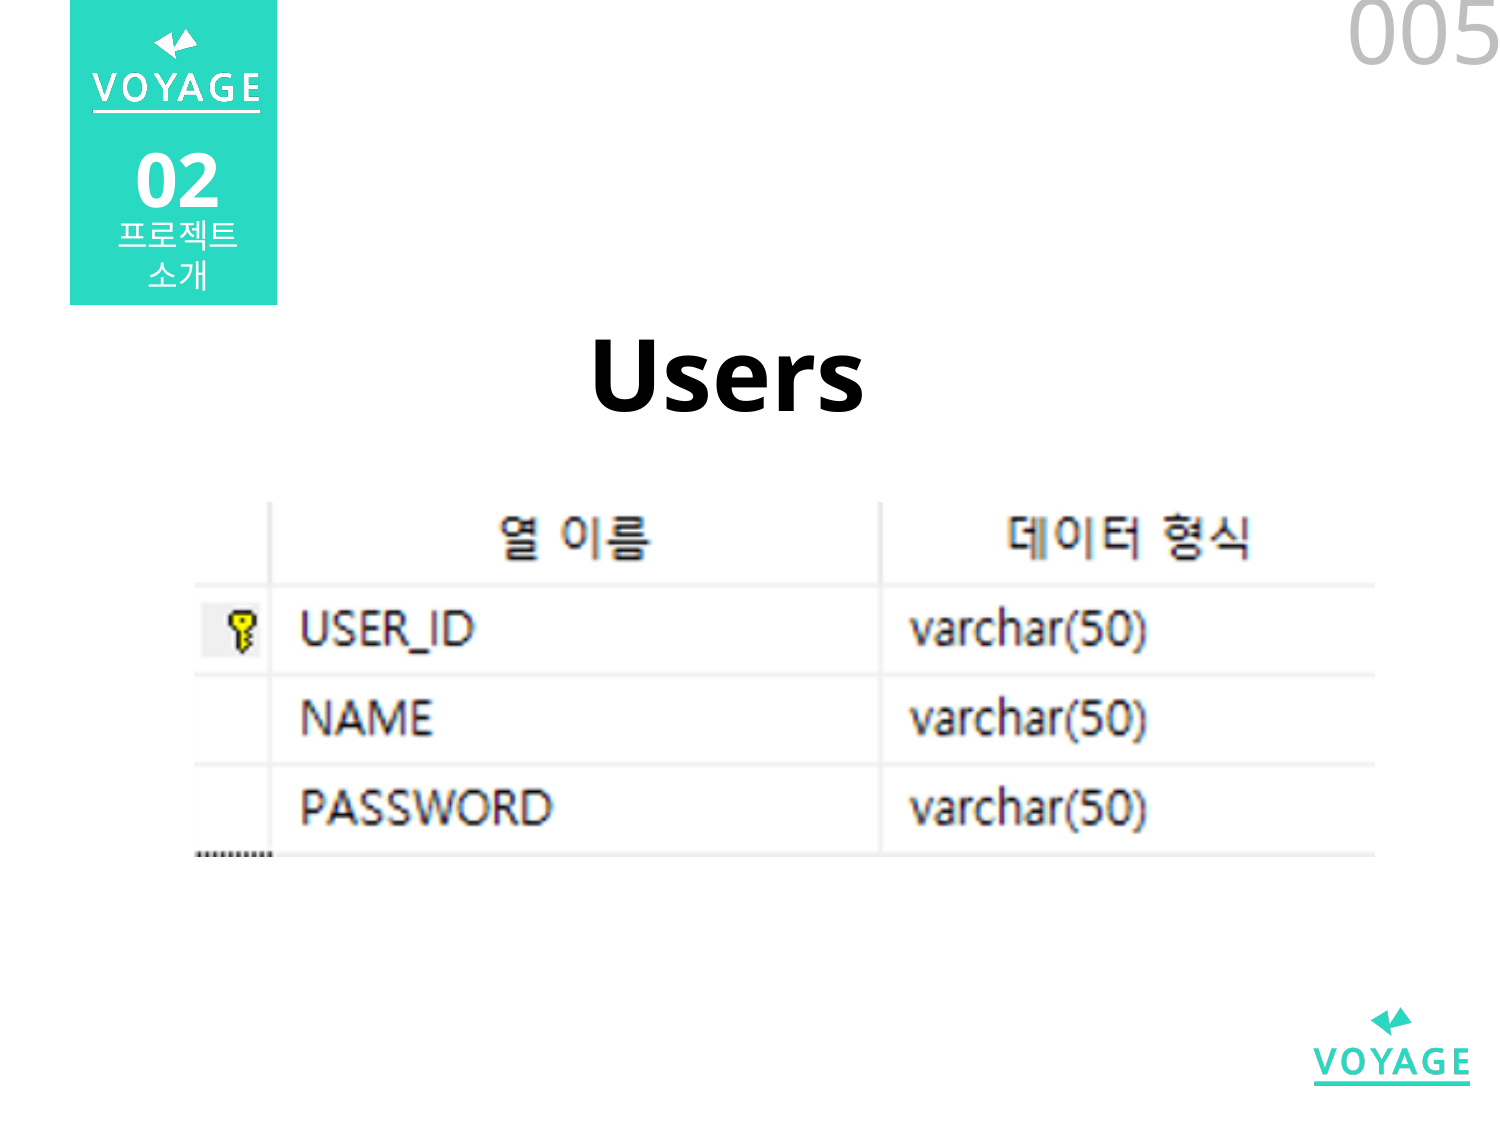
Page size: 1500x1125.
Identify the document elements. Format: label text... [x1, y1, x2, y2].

text_box Users [572, 304, 1188, 439]
slide_number 005 [1068, 5, 1500, 66]
text_box 02 [120, 139, 236, 230]
text_box 프로젝트 소개 [82, 208, 274, 303]
picture [1293, 1007, 1491, 1101]
picture [194, 501, 1375, 857]
picture [70, 28, 284, 131]
